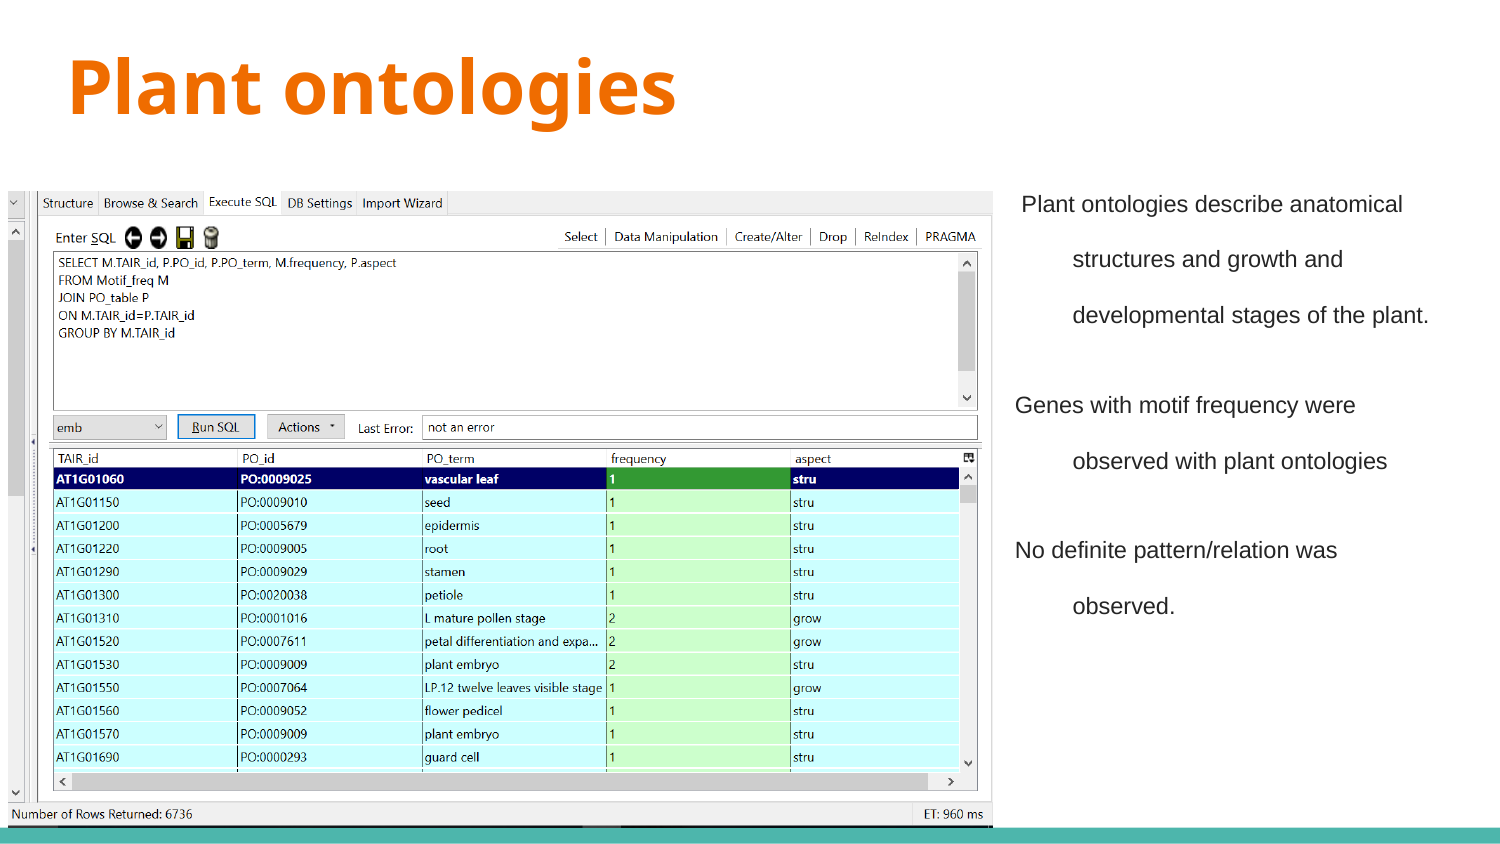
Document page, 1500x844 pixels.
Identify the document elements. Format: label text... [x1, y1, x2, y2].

title Plant ontologies [51, 24, 1449, 131]
list Plant ontologies describe anatomical structures and growth and developmental stages of the plant. Genes with motif frequency were observed with plant ontologies No definite pattern/relation was observed. [982, 161, 1449, 750]
picture [8, 191, 993, 829]
